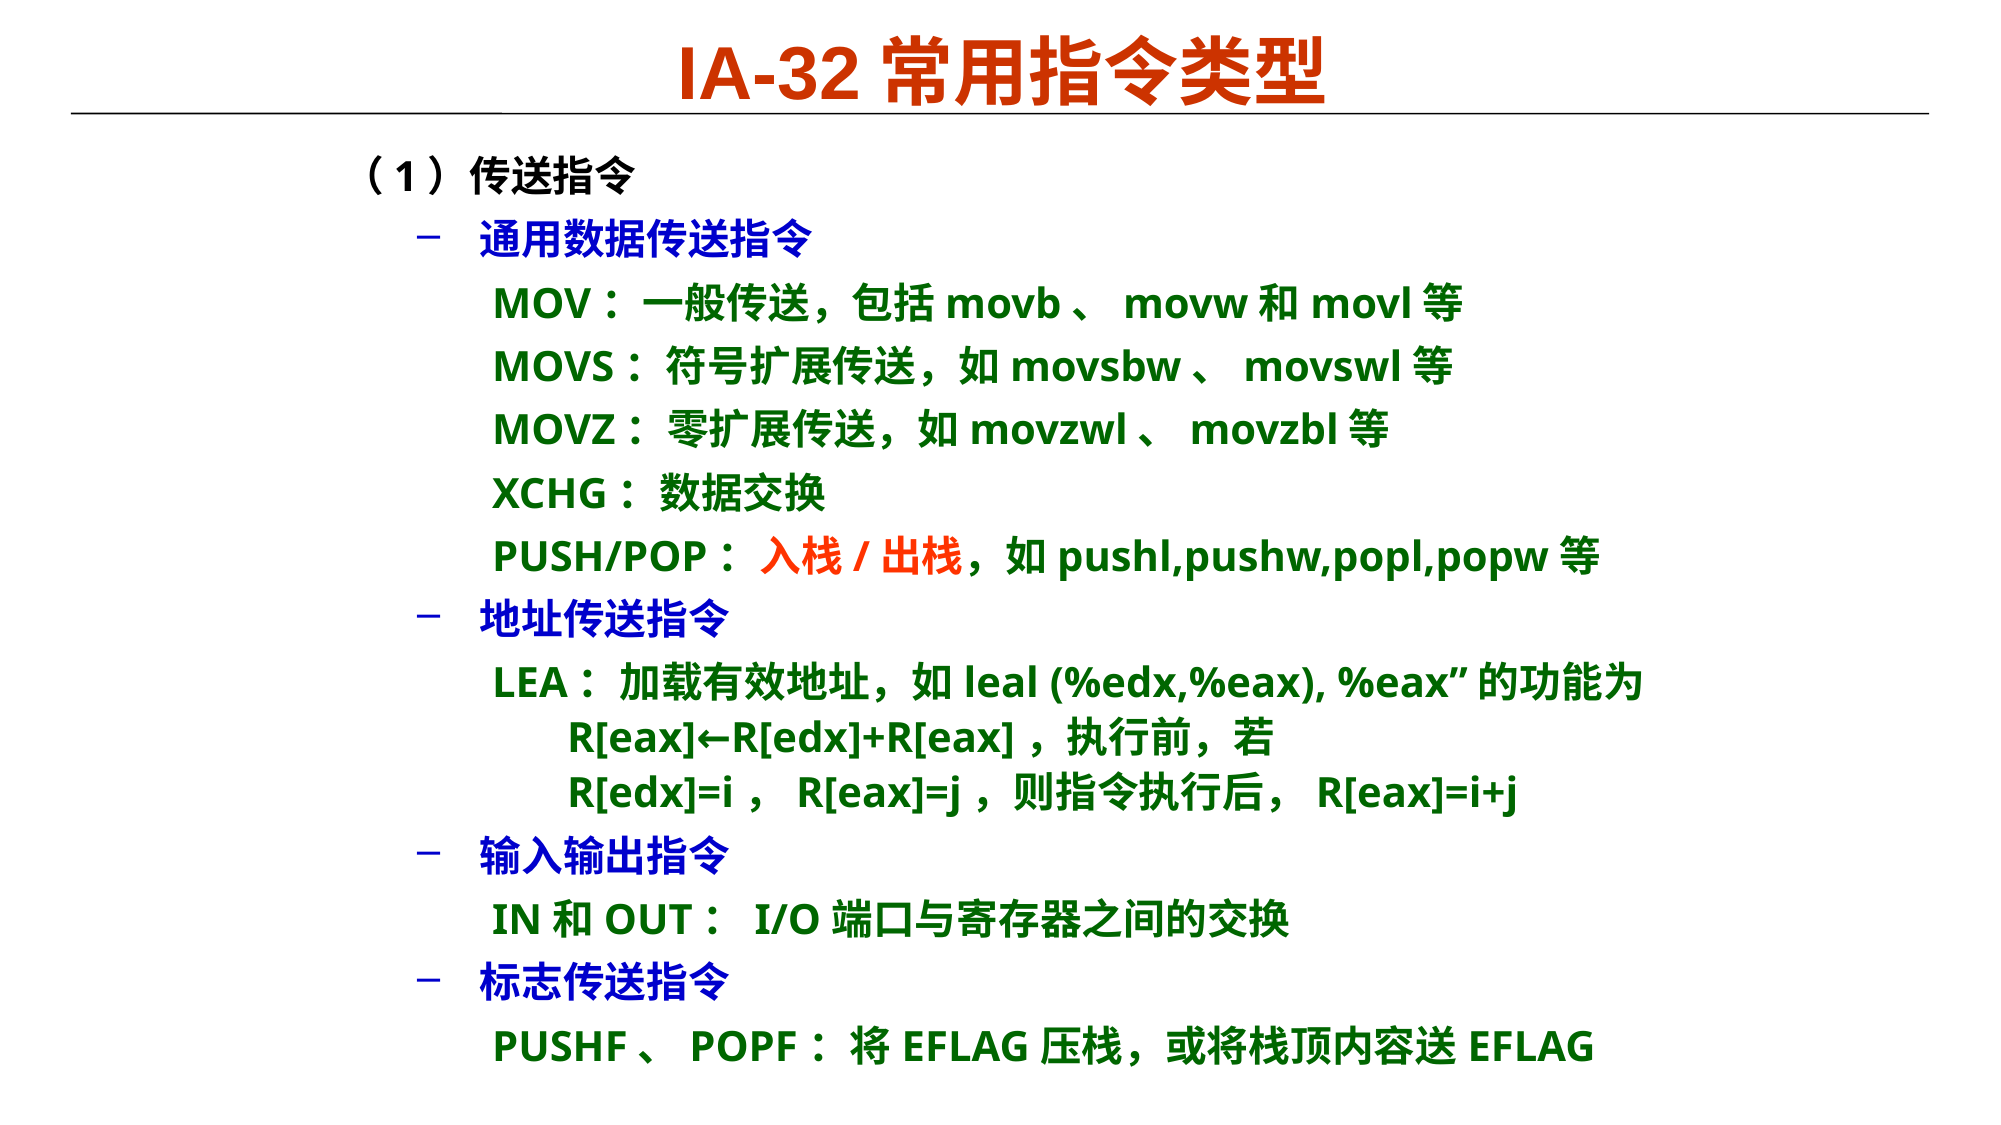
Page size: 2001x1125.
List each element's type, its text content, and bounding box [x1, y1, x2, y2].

title IA-32常用指令类型 [328, 23, 1678, 116]
list （1）传送指令 通用数据传送指令 MOV：一般传送，包括movb、movw和movl等 MOVS：符号扩展传送，如movsbw、movswl等 MOVZ：零扩展传送，如movzwl、movzbl等 XCHG：数据交换 PUSH/POP：入栈/出栈，如pushl,pushw,popl,popw等 地址传送指令 LEA：加载有效地址，如leal (%edx,%eax), %eax”的功能为R[eax]←R[edx]+R[eax]，执行前，若R[edx]=i，R[eax]=j，则指令执行后，R[eax]=i+j 输入输出指令 IN和OUT：I/O端口与寄存器之间的交换 标志传送指令 PUSHF、POPF：将EFLAG压栈，或将栈顶内容送EFLAG [327, 137, 1694, 1125]
